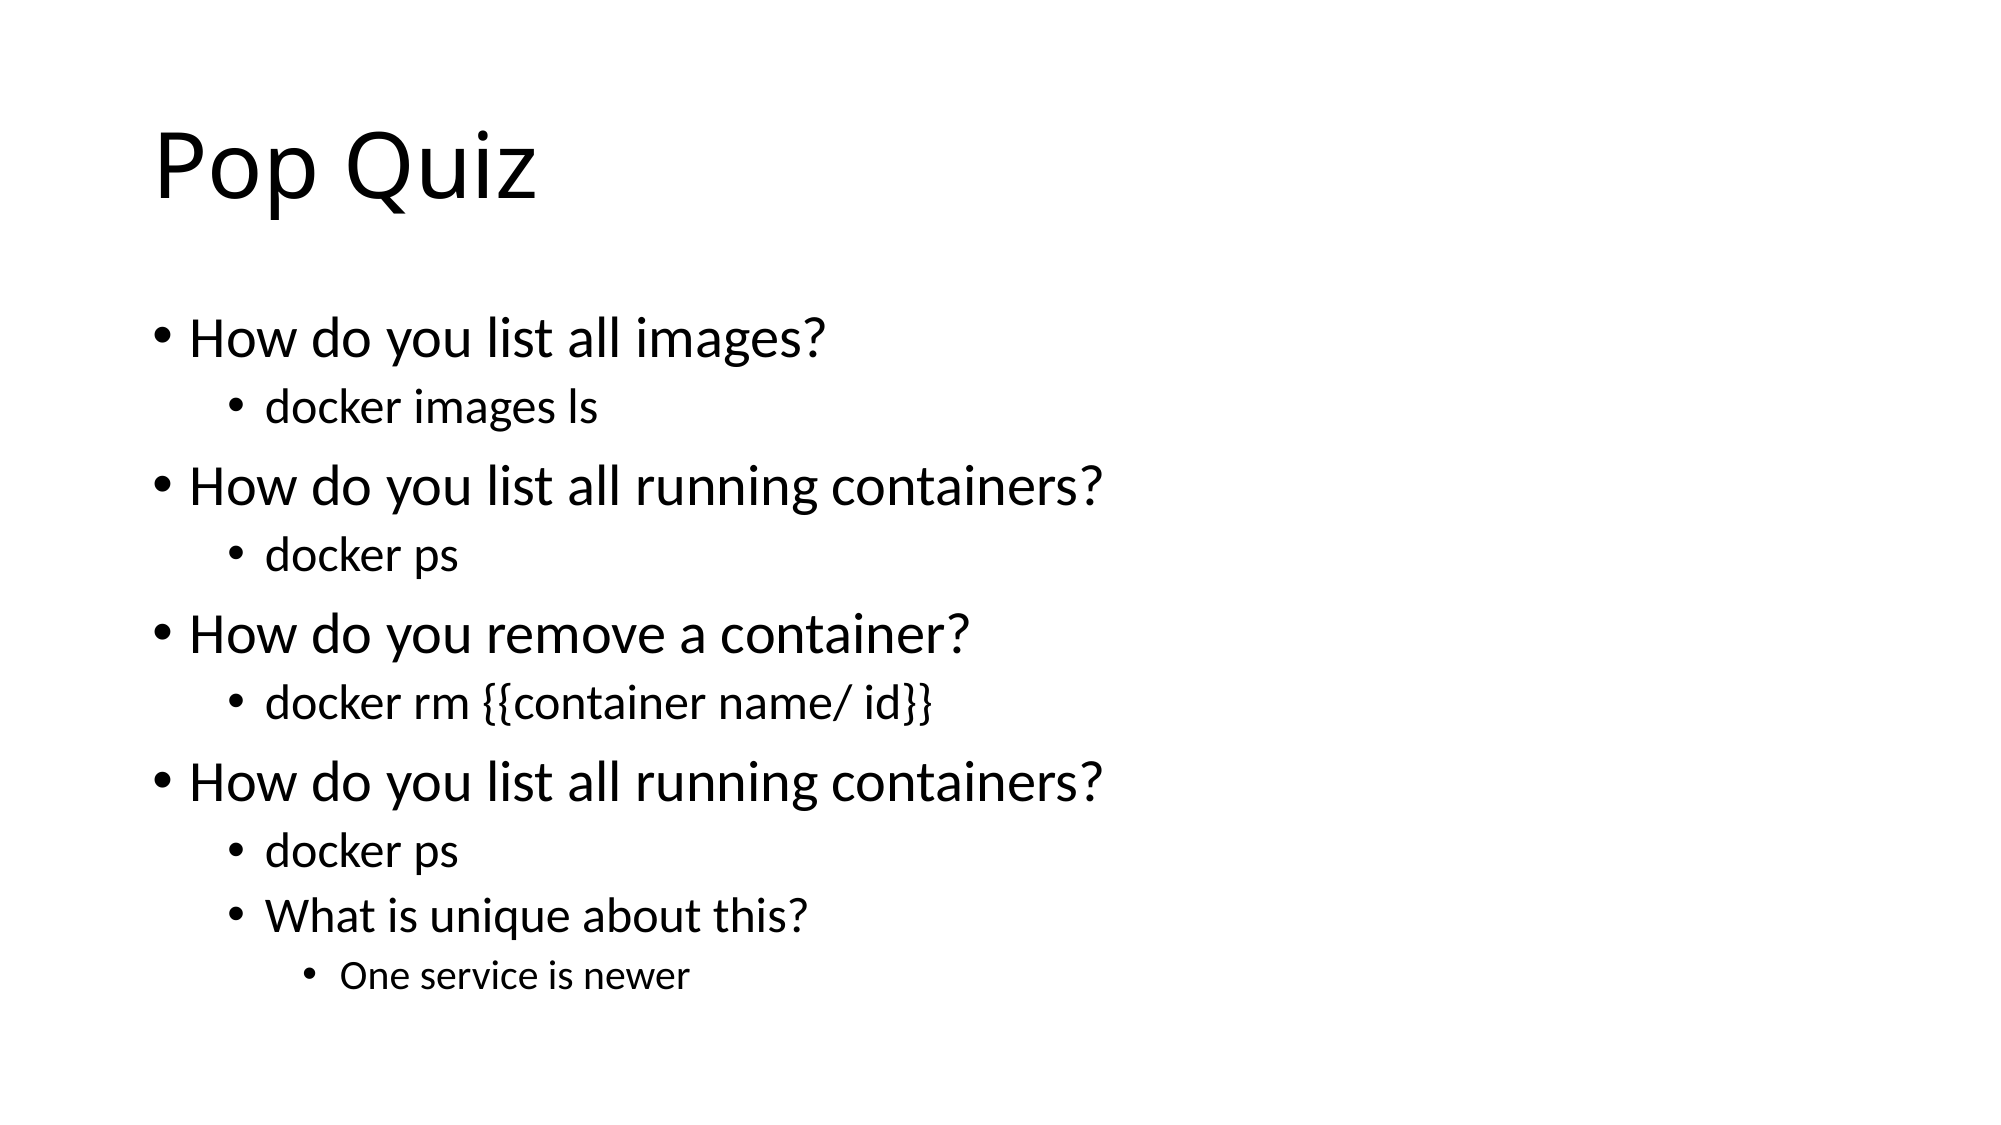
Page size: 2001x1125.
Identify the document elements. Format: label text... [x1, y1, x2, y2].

list How do you list all images? docker images ls How do you list all running containers? docker ps How do you remove a container? docker rm {{container name/ id}} How do you list all running containers? docker ps What is unique about this? One service is newer [137, 299, 1863, 1014]
title Pop Quiz [137, 59, 1863, 278]
